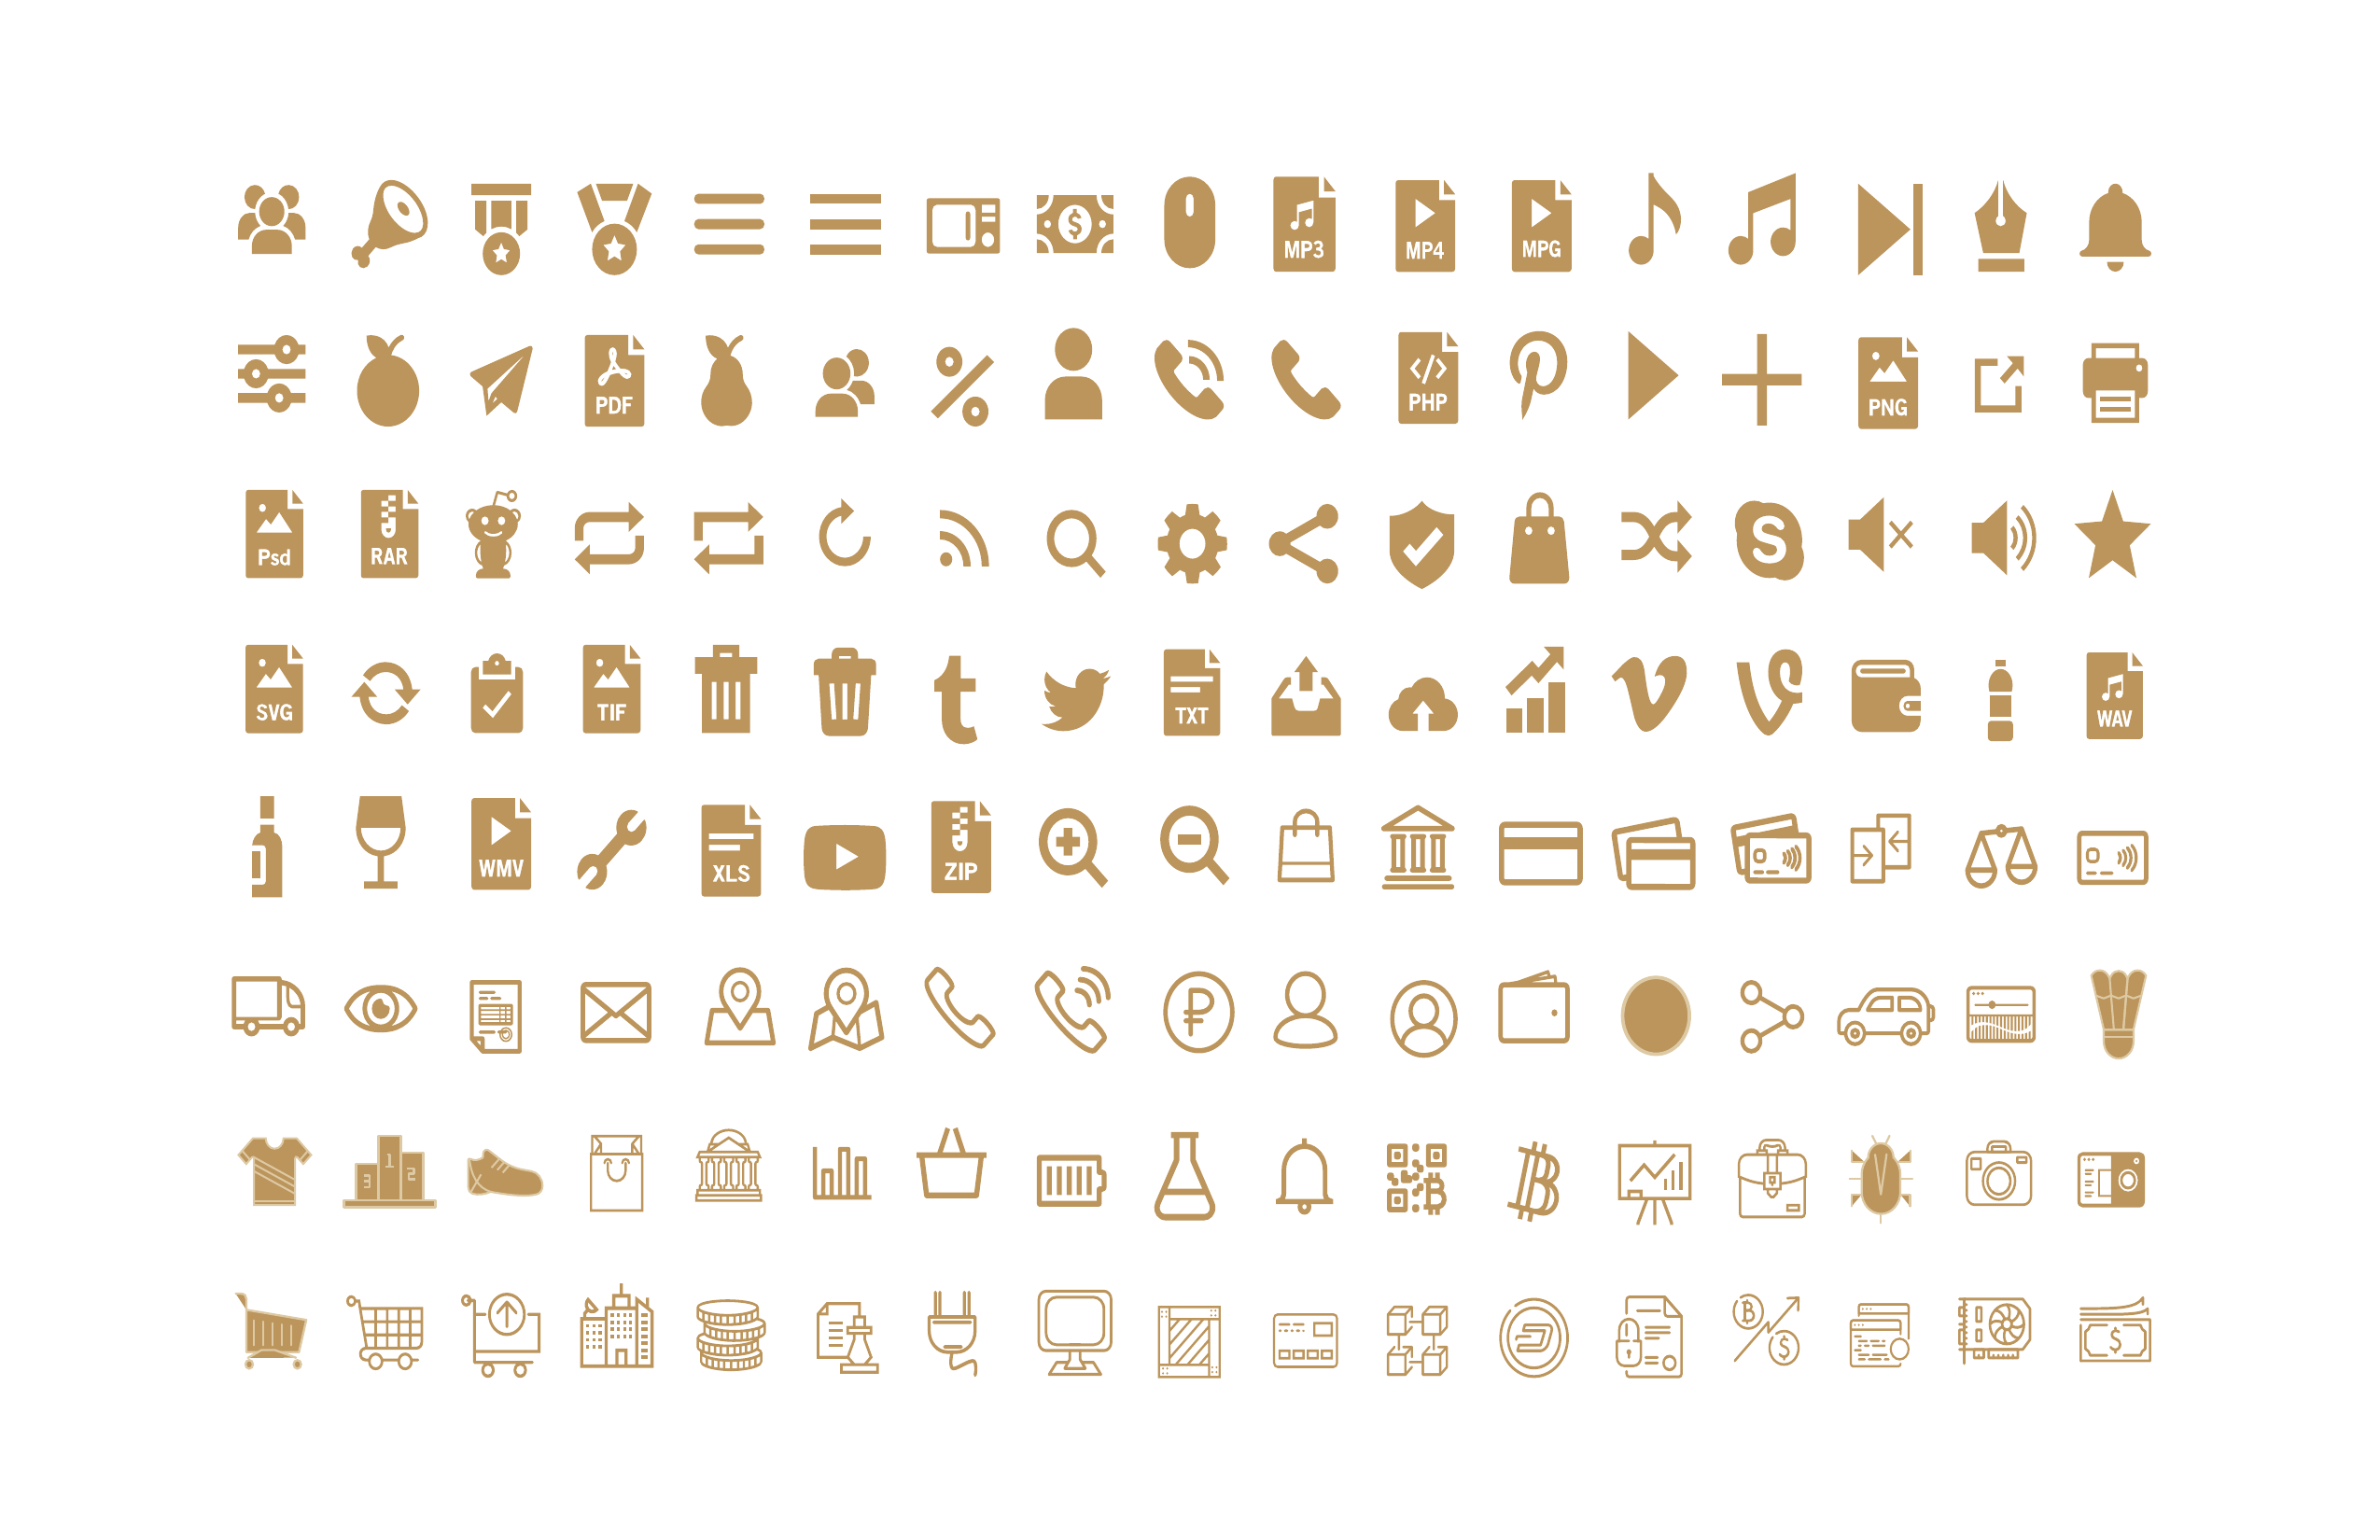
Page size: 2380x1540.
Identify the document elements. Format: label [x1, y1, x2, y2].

text_box [1277, 808, 1336, 883]
text_box [1957, 1297, 2032, 1365]
text_box [577, 183, 652, 275]
text_box [926, 198, 1001, 254]
text_box [1395, 180, 1456, 273]
text_box [704, 967, 777, 1046]
text_box [1622, 977, 1690, 1055]
text_box [252, 796, 283, 898]
text_box [471, 183, 532, 275]
text_box [1509, 330, 1568, 420]
text_box [1737, 1138, 1808, 1219]
text_box [1036, 195, 1113, 254]
text_box [238, 185, 306, 255]
text_box [343, 1136, 436, 1208]
text_box [590, 1134, 644, 1212]
text_box [1499, 821, 1583, 886]
text_box [245, 489, 303, 579]
text_box [1616, 1295, 1683, 1379]
text_box [1628, 330, 1679, 420]
text_box [1851, 659, 1921, 733]
text_box [580, 1283, 654, 1368]
text_box [1511, 180, 1572, 273]
text_box [1849, 1303, 1910, 1368]
text_box [1271, 655, 1341, 736]
text_box [1386, 1305, 1449, 1377]
text_box [1036, 1155, 1107, 1207]
text_box [1728, 173, 1796, 265]
text_box [343, 985, 418, 1033]
text_box [346, 1295, 424, 1371]
text_box [927, 1290, 978, 1378]
text_box [810, 193, 881, 255]
text_box [1163, 649, 1221, 736]
text_box [1837, 987, 1936, 1046]
text_box [1740, 980, 1805, 1054]
text_box [470, 653, 524, 734]
text_box [360, 489, 419, 579]
text_box [1971, 500, 2037, 576]
text_box [1389, 500, 1455, 590]
text_box [1160, 805, 1230, 886]
text_box [813, 647, 876, 736]
text_box [701, 805, 762, 897]
text_box [696, 1299, 766, 1372]
text_box [357, 334, 420, 427]
text_box [1617, 1140, 1692, 1225]
text_box [1850, 1137, 1913, 1225]
text_box [819, 497, 871, 567]
text_box [808, 967, 885, 1052]
text_box [2079, 1295, 2151, 1363]
text_box [1974, 356, 2024, 413]
text_box [931, 801, 991, 893]
text_box [574, 501, 644, 575]
text_box [1390, 980, 1458, 1058]
text_box [1611, 655, 1687, 733]
text_box [238, 1138, 312, 1206]
text_box [468, 1149, 543, 1196]
text_box [1273, 176, 1336, 273]
text_box [471, 798, 532, 890]
text_box [1722, 333, 1802, 426]
text_box [235, 1294, 307, 1369]
text_box [245, 644, 303, 734]
text_box [577, 809, 647, 890]
text_box [1044, 328, 1102, 420]
text_box [469, 980, 522, 1054]
text_box [2082, 343, 2149, 424]
text_box [694, 1128, 763, 1202]
text_box [351, 179, 428, 269]
text_box [1154, 1131, 1216, 1221]
text_box [1042, 668, 1112, 732]
text_box [1154, 340, 1225, 420]
text_box [2077, 1152, 2145, 1208]
text_box [1046, 510, 1106, 579]
text_box [582, 644, 641, 734]
text_box [1732, 1294, 1800, 1366]
text_box [1398, 331, 1459, 424]
text_box [1163, 971, 1235, 1054]
text_box [1730, 813, 1812, 884]
text_box [917, 1127, 987, 1198]
text_box [812, 1146, 872, 1200]
text_box [1965, 823, 2038, 889]
text_box [1505, 646, 1565, 734]
text_box [1848, 497, 1913, 572]
text_box [1966, 986, 2037, 1043]
text_box [1498, 970, 1570, 1043]
text_box [238, 334, 306, 413]
text_box [1857, 183, 1924, 275]
text_box [1387, 1172, 1399, 1186]
text_box [2074, 490, 2151, 579]
text_box [1412, 1143, 1420, 1152]
text_box [1736, 649, 1802, 736]
text_box [1039, 807, 1109, 889]
text_box [1425, 1143, 1448, 1168]
text_box [584, 334, 645, 427]
text_box [1273, 971, 1338, 1049]
text_box [804, 824, 887, 890]
text_box [1034, 966, 1111, 1054]
text_box [1966, 1140, 2033, 1207]
text_box [1858, 337, 1919, 429]
text_box [1157, 503, 1227, 584]
text_box [466, 489, 522, 579]
text_box [1850, 813, 1911, 884]
text_box [1974, 179, 2027, 272]
text_box [2079, 183, 2151, 273]
text_box [1387, 1188, 1408, 1212]
text_box [940, 510, 989, 567]
text_box [694, 644, 758, 734]
text_box [231, 976, 305, 1037]
text_box [2091, 970, 2147, 1059]
text_box [1987, 660, 2013, 742]
text_box [1734, 500, 1804, 581]
text_box [581, 982, 651, 1043]
text_box [701, 335, 752, 427]
text_box [1387, 1143, 1408, 1168]
text_box [1400, 1159, 1424, 1183]
text_box [693, 193, 765, 255]
text_box [351, 662, 421, 725]
text_box [1509, 492, 1570, 584]
text_box [934, 655, 978, 745]
text_box [1506, 1141, 1561, 1223]
text_box [1621, 500, 1692, 573]
text_box [1164, 176, 1216, 269]
text_box [1276, 1138, 1334, 1215]
text_box [2086, 652, 2143, 739]
text_box [2077, 830, 2149, 886]
text_box [1611, 817, 1696, 890]
text_box [1271, 340, 1341, 420]
text_box [931, 346, 994, 427]
text_box [817, 1302, 879, 1374]
text_box [1157, 1306, 1221, 1379]
text_box [1268, 503, 1338, 584]
text_box [1629, 173, 1682, 265]
text_box [356, 796, 406, 889]
text_box [815, 348, 875, 417]
text_box [1272, 1313, 1338, 1368]
text_box [1380, 805, 1455, 889]
text_box [924, 966, 996, 1049]
text_box [1412, 1172, 1447, 1215]
text_box [1037, 1289, 1113, 1377]
text_box [461, 1293, 541, 1379]
text_box [1499, 1297, 1569, 1379]
text_box [693, 501, 763, 575]
text_box [1388, 677, 1458, 732]
text_box [469, 345, 533, 416]
